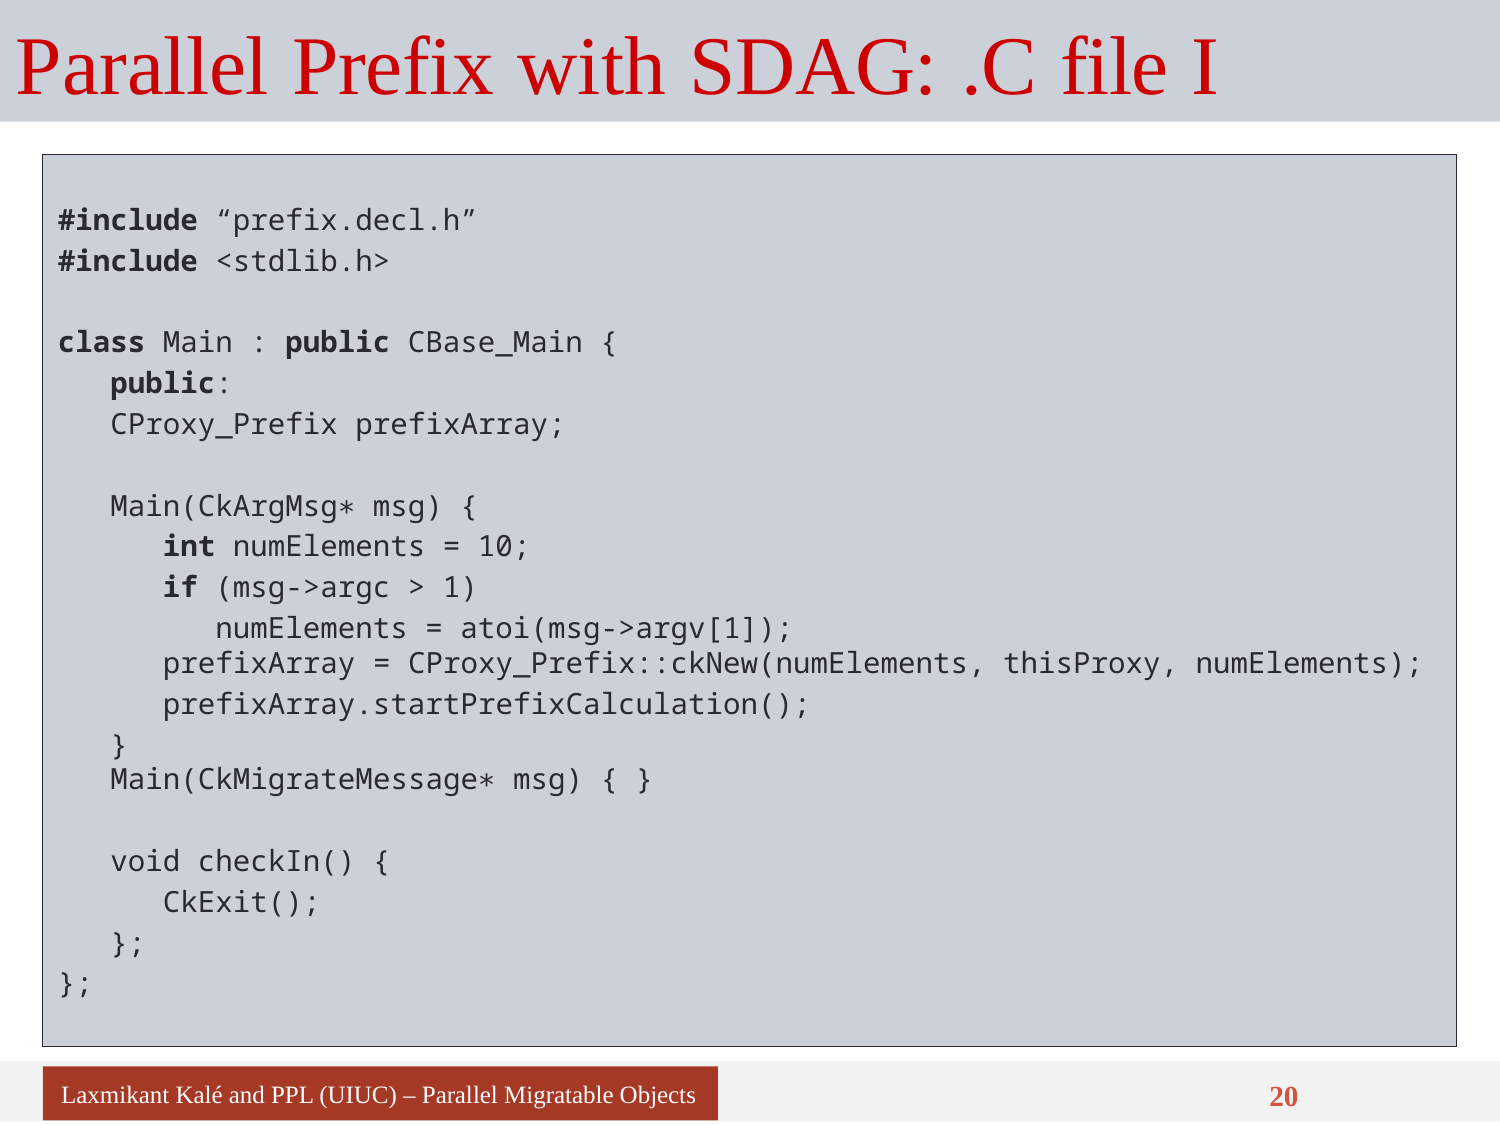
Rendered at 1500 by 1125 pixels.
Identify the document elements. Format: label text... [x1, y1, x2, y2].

slide_number 20 [1254, 1067, 1457, 1122]
title Parallel Prefix with SDAG: .C file I [0, 0, 1500, 122]
list #include “prefix.decl.h” #include <stdlib.h> class Main : public CBase_Main { public: CProxy_Prefix prefixArray; Main(CkArgMsg∗ msg) { int numElements = 10; if (msg->argc > 1) numElements = atoi(msg->argv[1]); prefixArray = CProxy_Prefix::ckNew(numElements, thisProxy, numElements); prefixArray.startPrefixCalculation(); } Main(CkMigrateMessage∗ msg) { } void checkIn() { CkExit(); }; }; [42, 154, 1457, 1047]
footer Laxmikant Kalé and PPL (UIUC) – Parallel Migratable Objects [42, 1066, 718, 1121]
